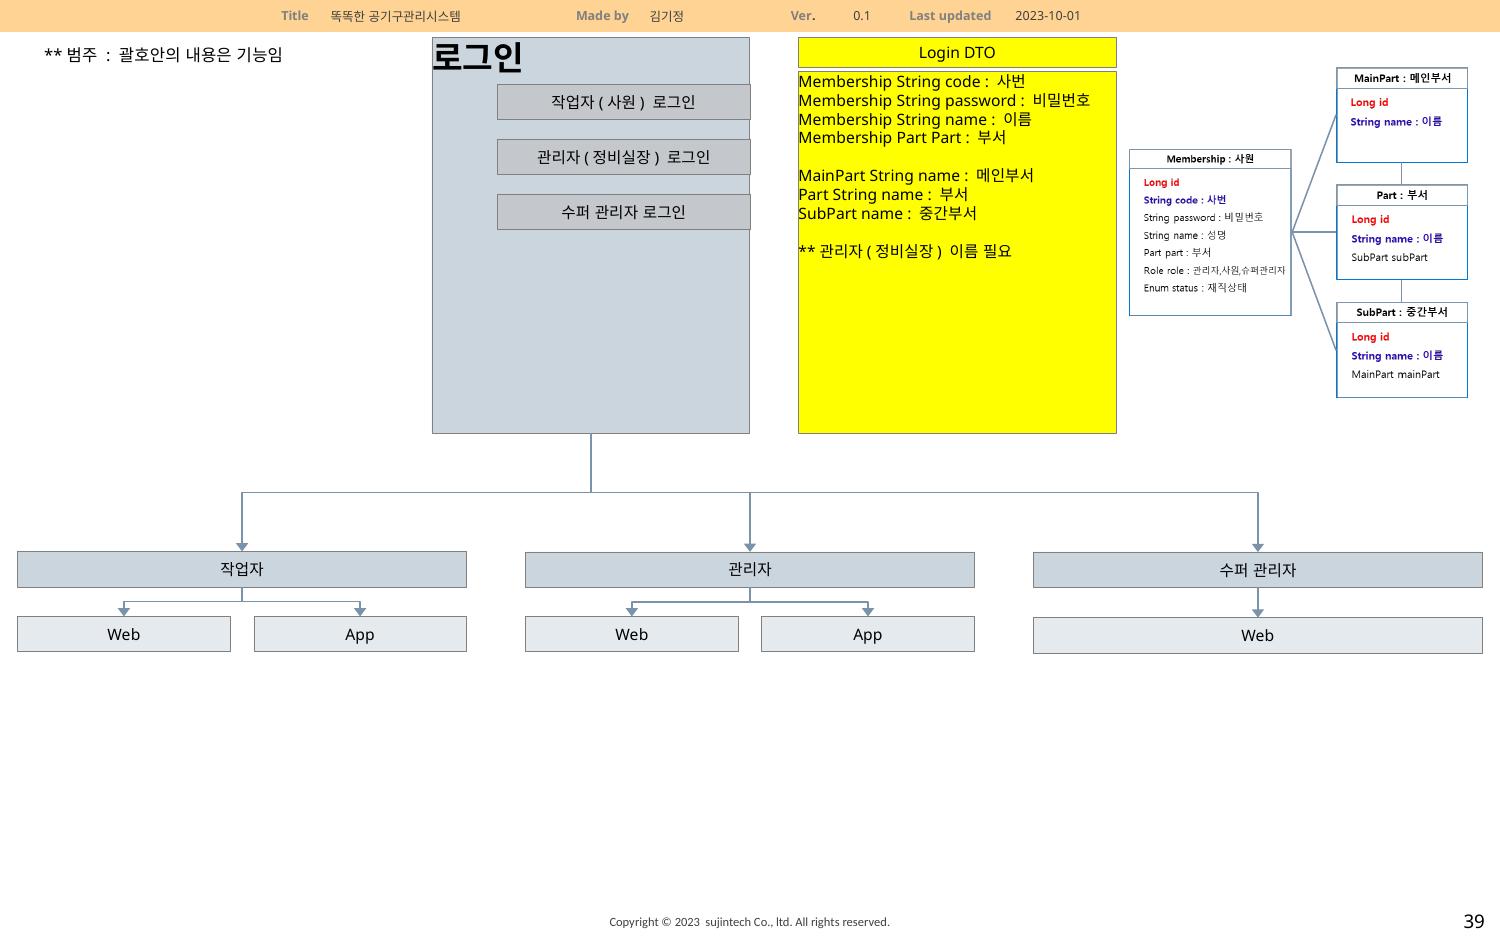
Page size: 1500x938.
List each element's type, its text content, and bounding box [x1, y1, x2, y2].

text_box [286, 542, 317, 661]
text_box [167, 542, 199, 661]
text_box Web [1031, 616, 1484, 655]
text_box Web [16, 614, 162, 654]
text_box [864, 443, 985, 827]
text_box 수퍼 관리자 [1031, 550, 1484, 589]
text_box 작업자 [203, 549, 281, 589]
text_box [610, 412, 730, 573]
text_box Web [710, 614, 740, 654]
text_box 관리자 [710, 550, 789, 589]
text_box 관리자(정비실장) 로그인 [496, 137, 752, 177]
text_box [1291, 114, 1337, 231]
text_box 작업자(사원) 로그인 [496, 82, 752, 122]
picture [1335, 66, 1468, 163]
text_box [1291, 231, 1337, 351]
text_box 작업자 [16, 549, 162, 589]
text_box 작업자 [321, 549, 352, 589]
text_box 관리자 [828, 550, 859, 589]
text_box App [760, 614, 789, 654]
text_box Web [523, 614, 670, 654]
picture [1129, 148, 1291, 316]
text_box App [321, 614, 352, 654]
text_box App [828, 614, 859, 654]
text_box App [252, 614, 281, 654]
picture [1337, 184, 1468, 280]
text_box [797, 36, 1117, 434]
picture [1335, 302, 1468, 399]
text_box 수퍼 관리자 로그인 [496, 192, 752, 232]
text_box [676, 542, 706, 662]
text_box 관리자 [523, 550, 670, 589]
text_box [357, 317, 476, 667]
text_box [794, 542, 824, 662]
text_box 로그인 [430, 35, 752, 435]
text_box Web [203, 614, 232, 654]
text_box **범주 : 괄호안의 내용은 기능임 [29, 37, 299, 72]
